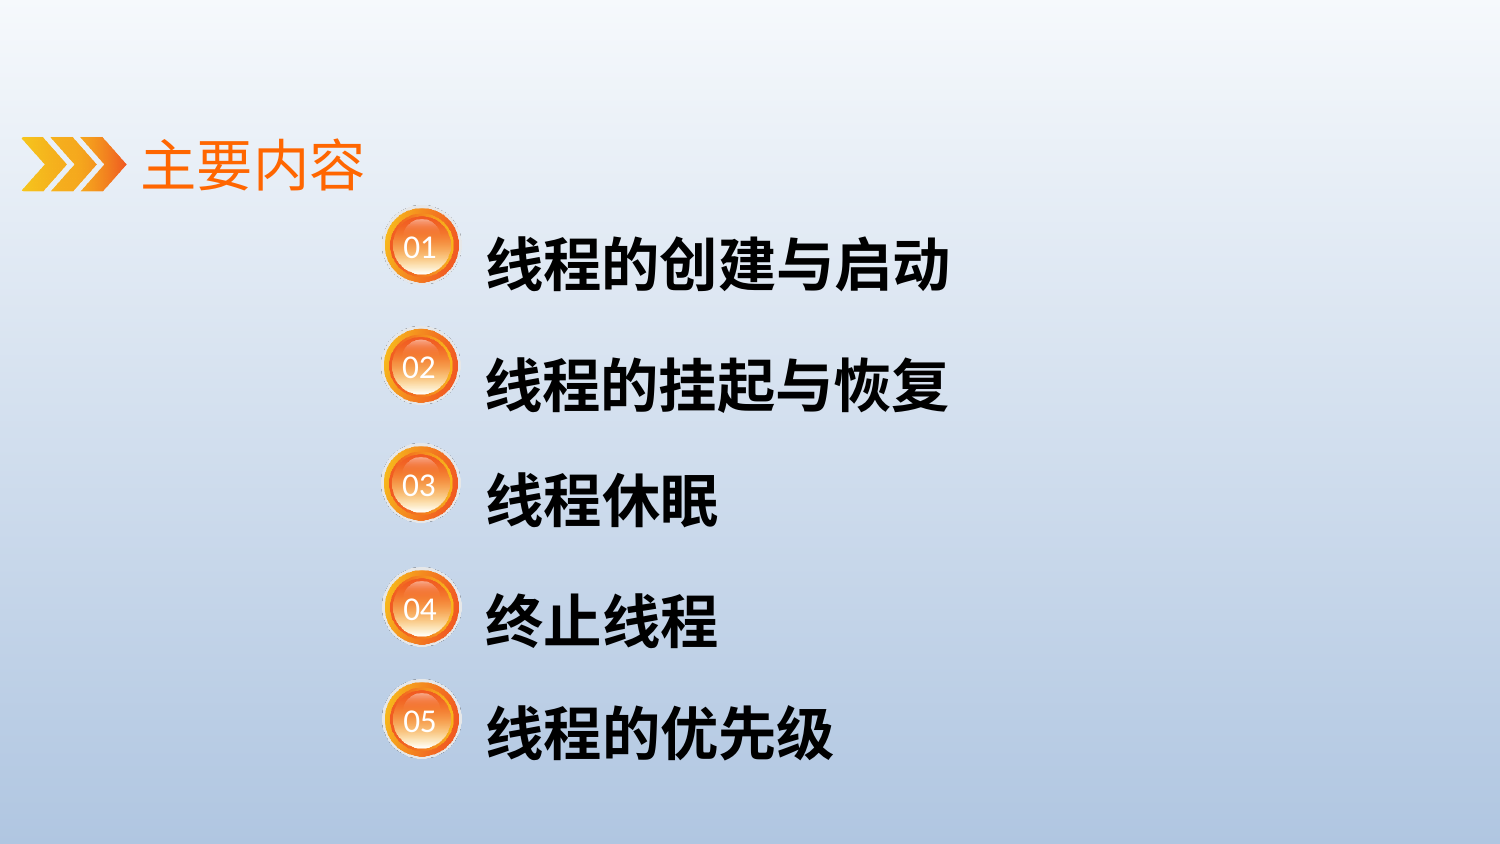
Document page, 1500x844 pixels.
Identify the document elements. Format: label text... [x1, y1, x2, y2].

text_box 线程的挂起与恢复 [426, 306, 1055, 426]
text_box 终止线程 [428, 542, 1090, 655]
text_box 线程的创建与启动 [427, 185, 1055, 306]
picture [376, 561, 467, 652]
picture [375, 319, 466, 410]
picture [376, 673, 467, 764]
picture [376, 199, 467, 290]
text_box 线程休眠 [428, 421, 1055, 542]
text_box 线程的优先级 [428, 655, 1090, 775]
picture [375, 437, 466, 528]
picture [0, 131, 140, 198]
text_box 主要内容 [110, 105, 396, 223]
